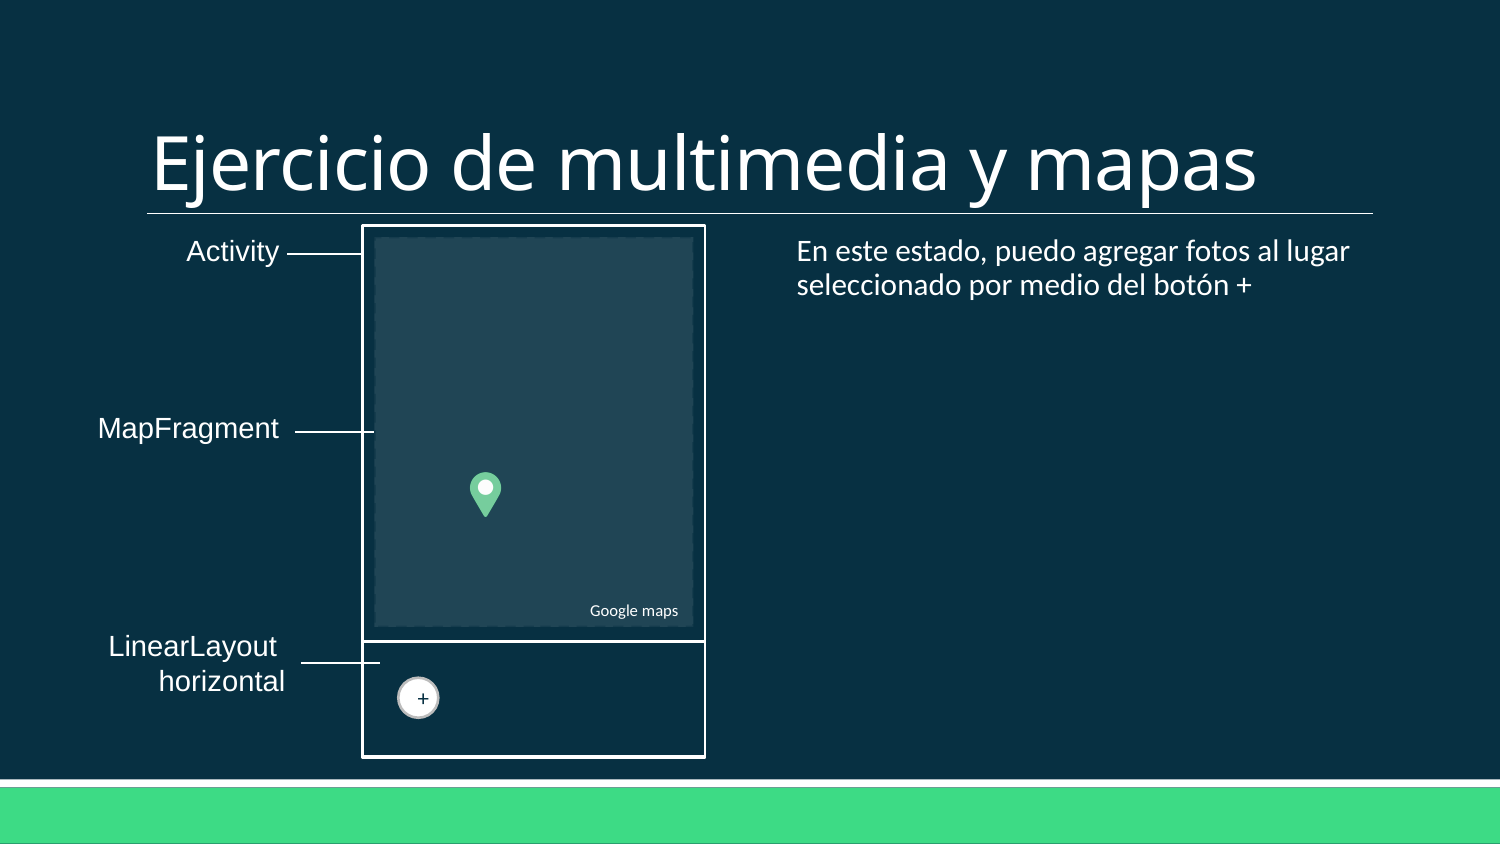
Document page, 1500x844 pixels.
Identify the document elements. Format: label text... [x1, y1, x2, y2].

title Ejercicio de multimedia y mapas [135, 35, 1373, 214]
text_box + [396, 676, 440, 720]
text_box Activity [171, 225, 295, 275]
text_box MapFragment [82, 402, 295, 452]
picture [460, 469, 512, 521]
text_box [361, 224, 706, 640]
text_box [361, 640, 706, 759]
text_box Google maps [373, 236, 695, 628]
list En este estado, puedo agregar fotos al lugar seleccionado por medio del botón + [785, 227, 1373, 723]
text_box LinearLayout horizontal [93, 620, 301, 705]
